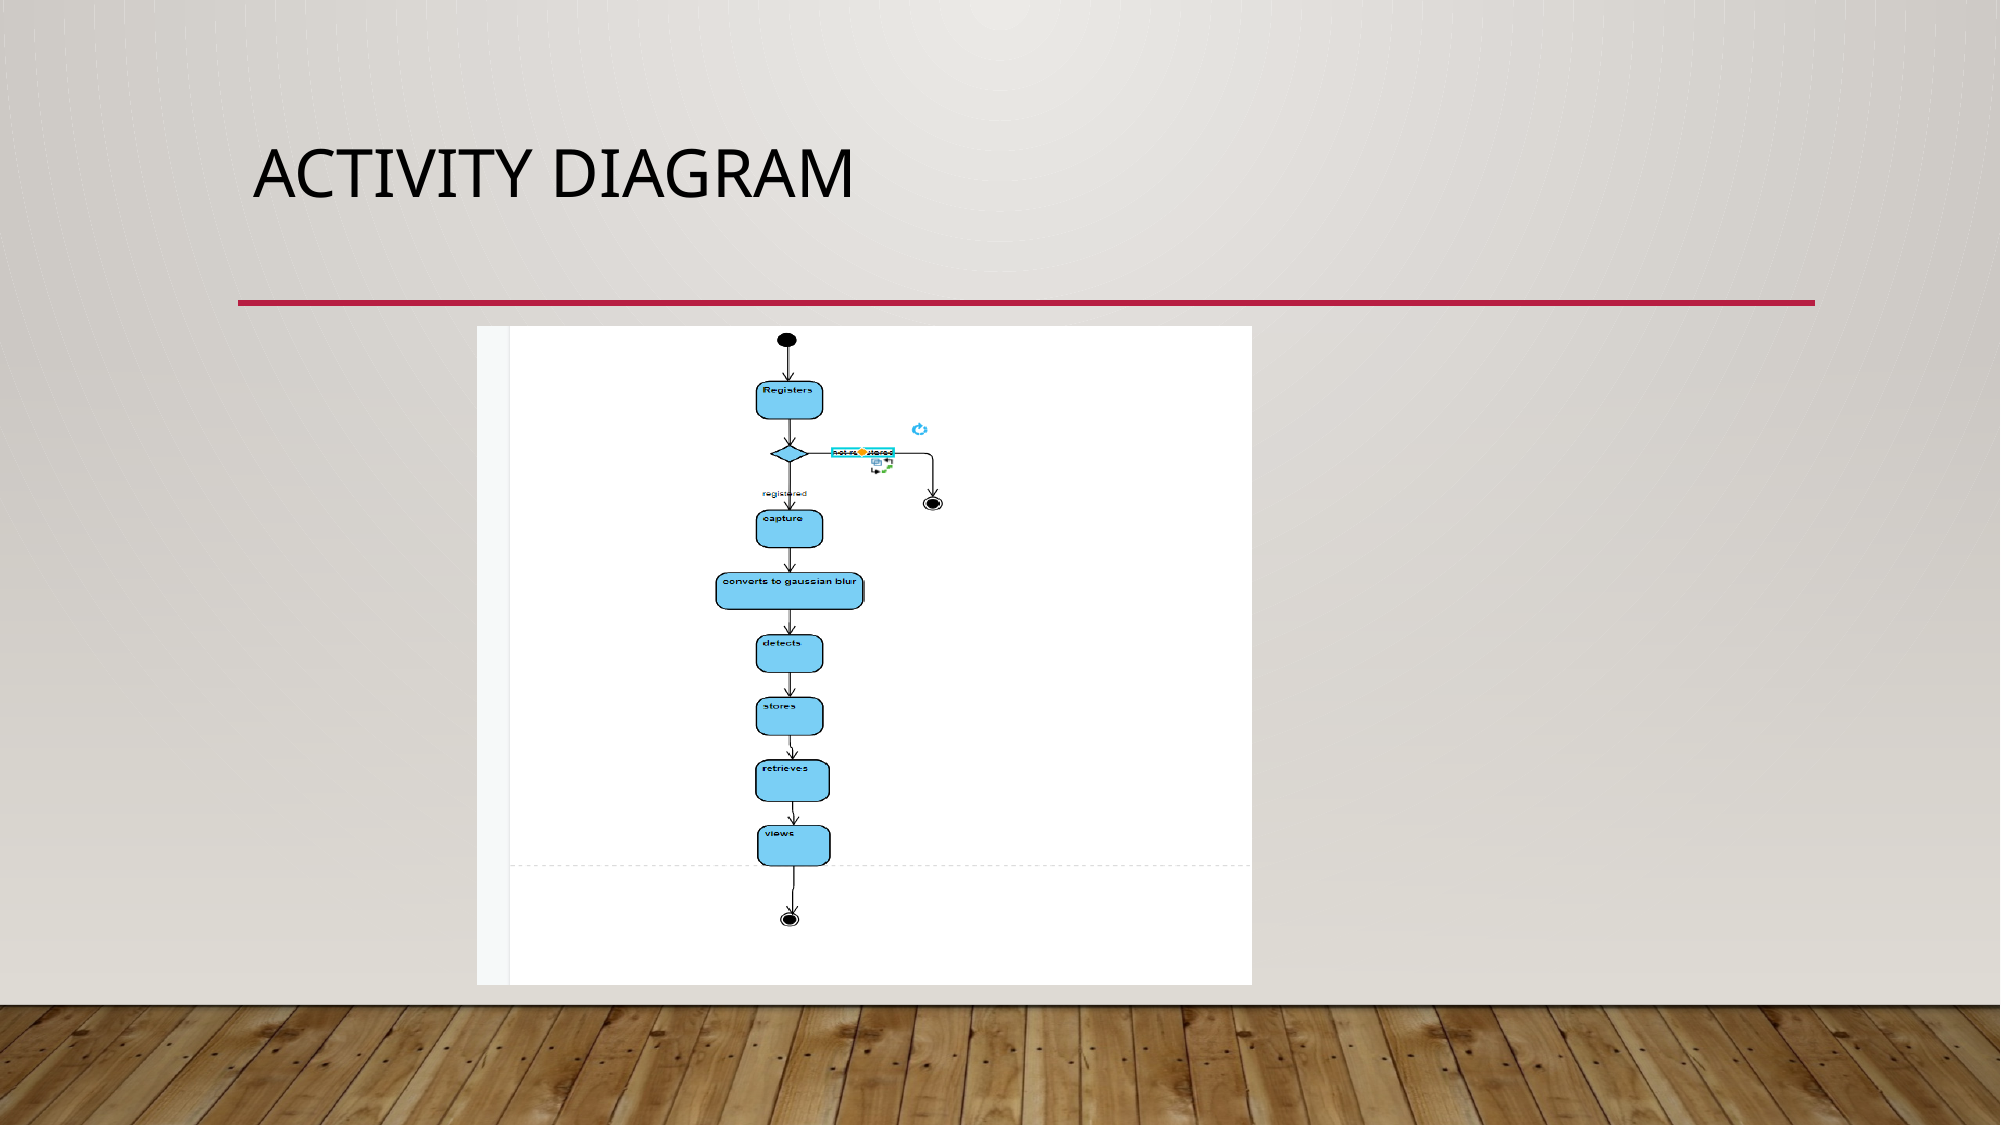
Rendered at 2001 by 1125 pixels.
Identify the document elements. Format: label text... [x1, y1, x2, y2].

picture [477, 326, 1252, 985]
picture [0, 1005, 2000, 1125]
title Activity diagram [238, 131, 1814, 305]
